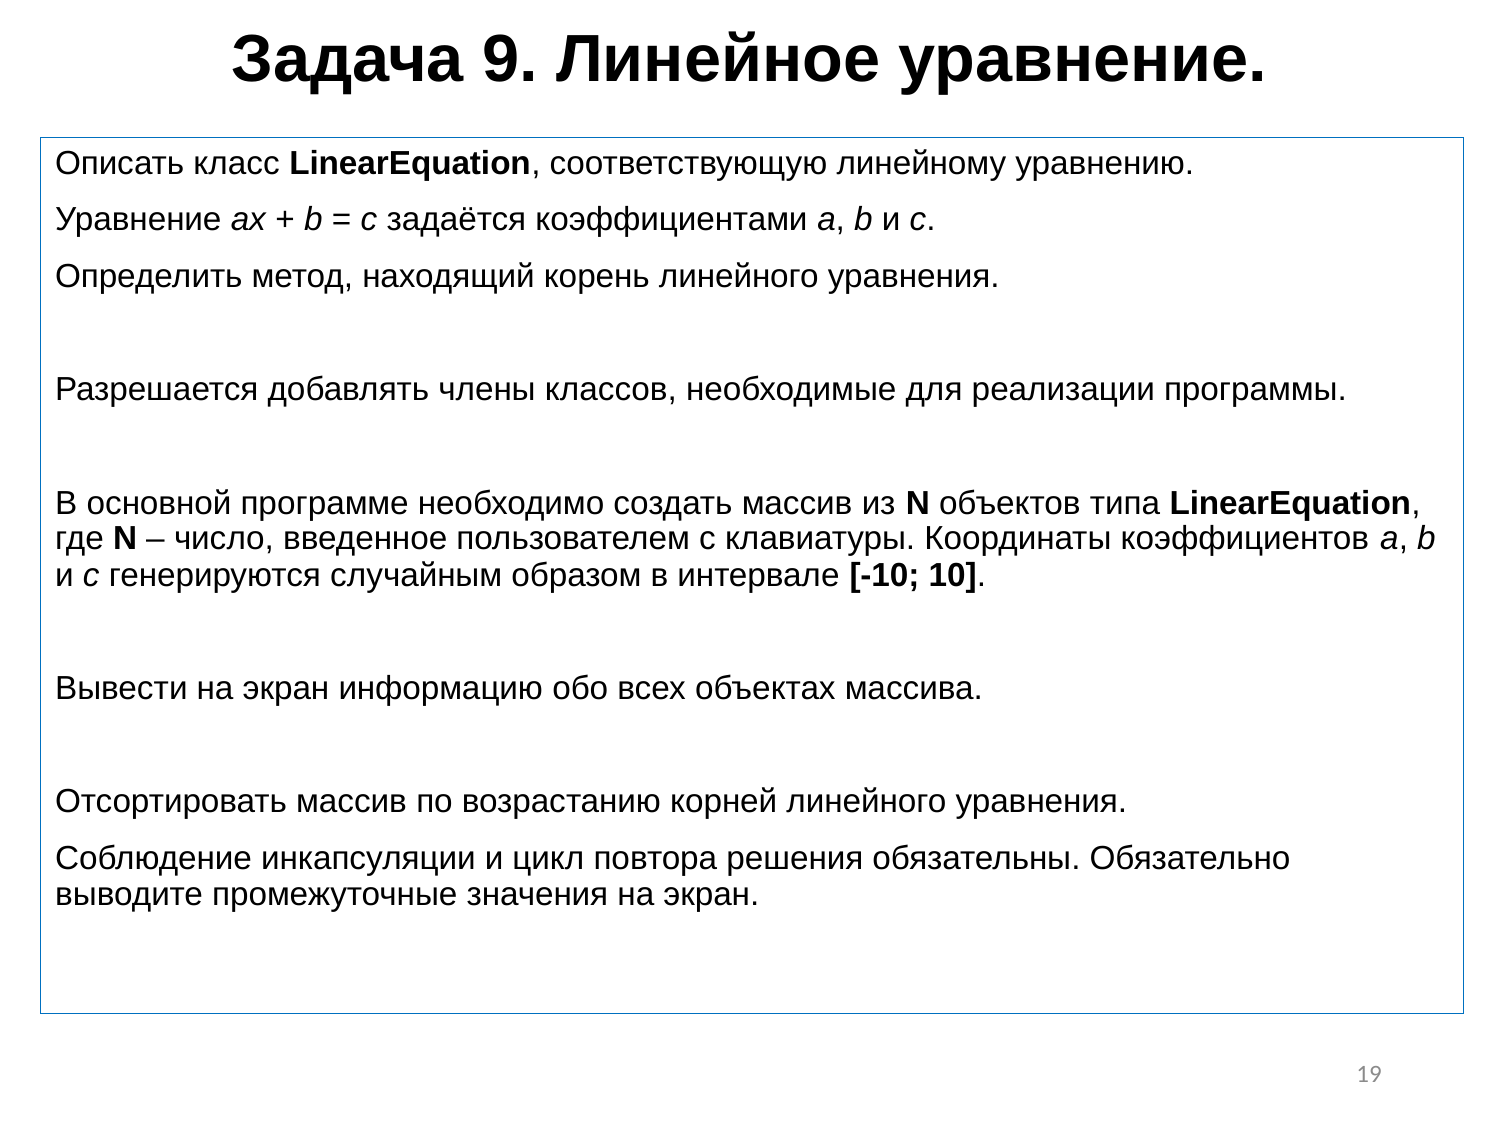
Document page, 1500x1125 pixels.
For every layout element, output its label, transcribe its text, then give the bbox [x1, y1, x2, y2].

list Описать класс LinearEquation, соответствующую линейному уравнению. Уравнение ax + b = c задаётся коэффициентами a, b и c. Определить метод, находящий корень линейного уравнения. Разрешается добавлять члены классов, необходимые для реализации программы. В основной программе необходимо создать массив из N объектов типа LinearEquation, где N – число, введенное пользователем с клавиатуры. Координаты коэффициентов a, b и c генерируются случайным образом в интервале [-10; 10]. Вывести на экран информацию обо всех объектах массива. Отсортировать массив по возрастанию корней линейного уравнения. Соблюдение инкапсуляции и цикл повтора решения обязательны. Обязательно выводите промежуточные значения на экран. [40, 137, 1464, 1014]
title Задача 9. Линейное уравнение. [103, 11, 1397, 108]
slide_number 19 [1059, 1042, 1397, 1103]
